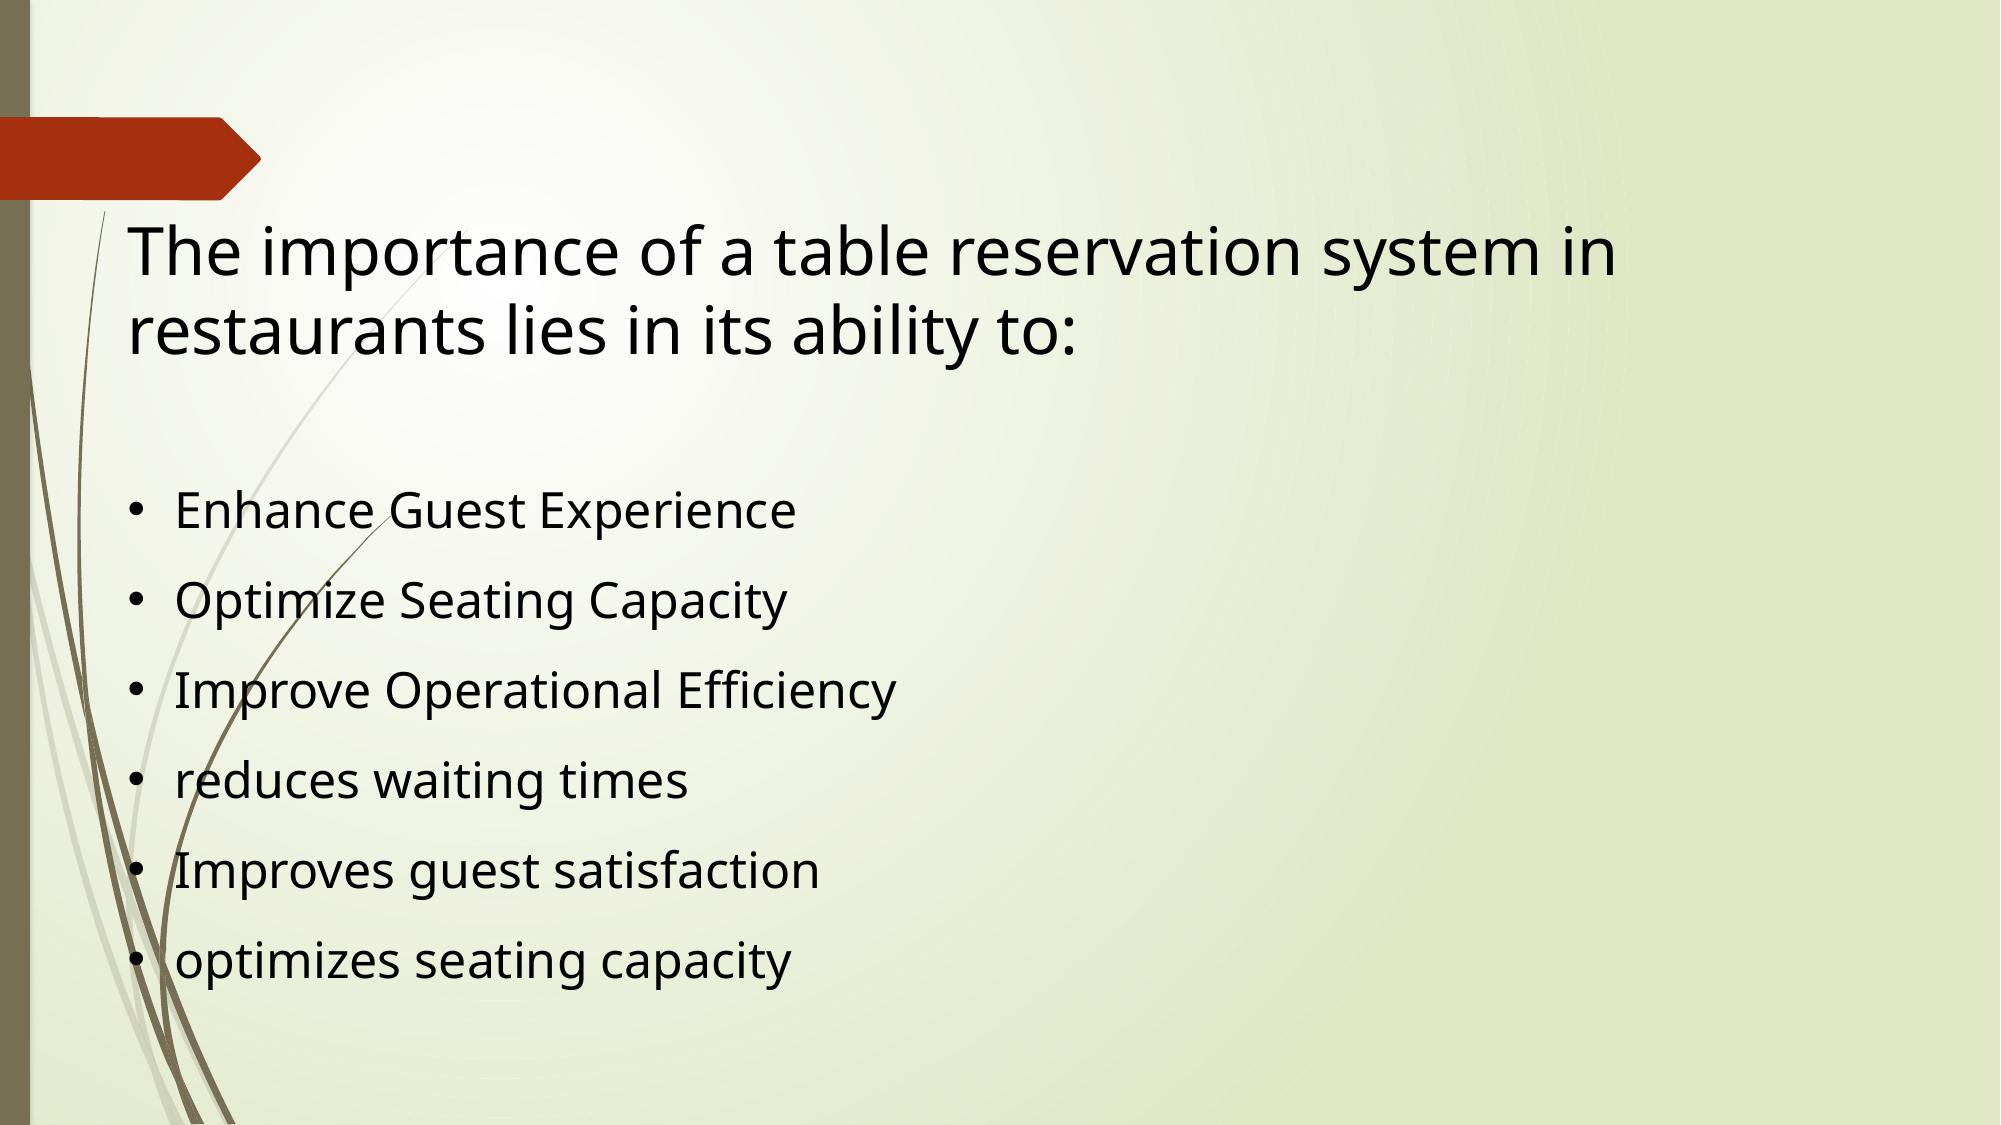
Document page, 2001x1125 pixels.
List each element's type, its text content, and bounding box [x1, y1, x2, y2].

text_box The importance of a table reservation system in restaurants lies in its ability to: Enhance Guest Experience Optimize Seating Capacity Improve Operational Efficiency reduces waiting times Improves guest satisfaction optimizes seating capacity [112, 201, 1850, 1125]
